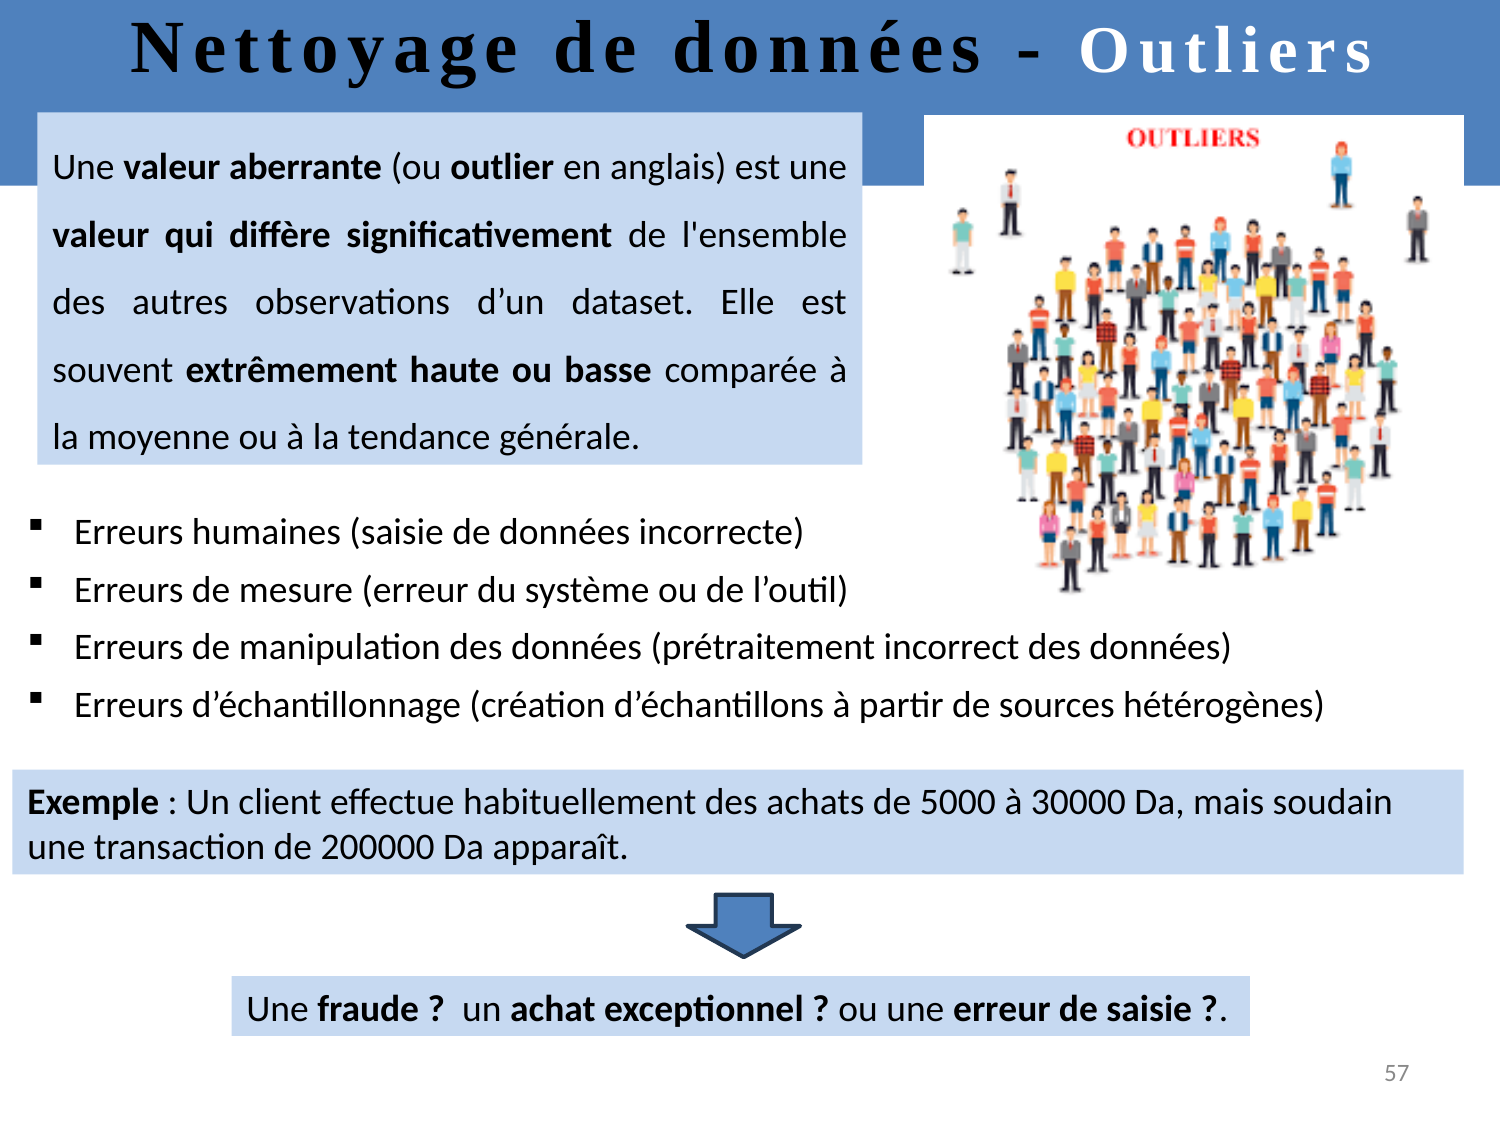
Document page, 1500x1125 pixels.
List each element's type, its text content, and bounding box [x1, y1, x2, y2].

picture [924, 115, 1464, 601]
title Nettoyage de données - Outliers [0, 0, 1500, 186]
slide_number 57 [1377, 1060, 1416, 1090]
text_box Exemple : Un client effectue habituellement des achats de 5000 à 30000 Da, mais soudain une transaction de 200000 Da apparaît. [12, 769, 1464, 875]
text_box Une valeur aberrante (ou outlier en anglais) est une valeur qui diffère significativement de l'ensemble des autres observations d’un dataset. Elle est souvent extrêmement haute ou basse comparée à la moyenne ou à la tendance générale. [37, 112, 863, 465]
text_box Erreurs humaines (saisie de données incorrecte) Erreurs de mesure (erreur du système ou de l’outil) Erreurs de manipulation des données (prétraitement incorrect des données) Erreurs d’échantillonnage (création d’échantillons à partir de sources hétérogènes) [12, 499, 1378, 733]
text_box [231, 894, 1251, 1037]
